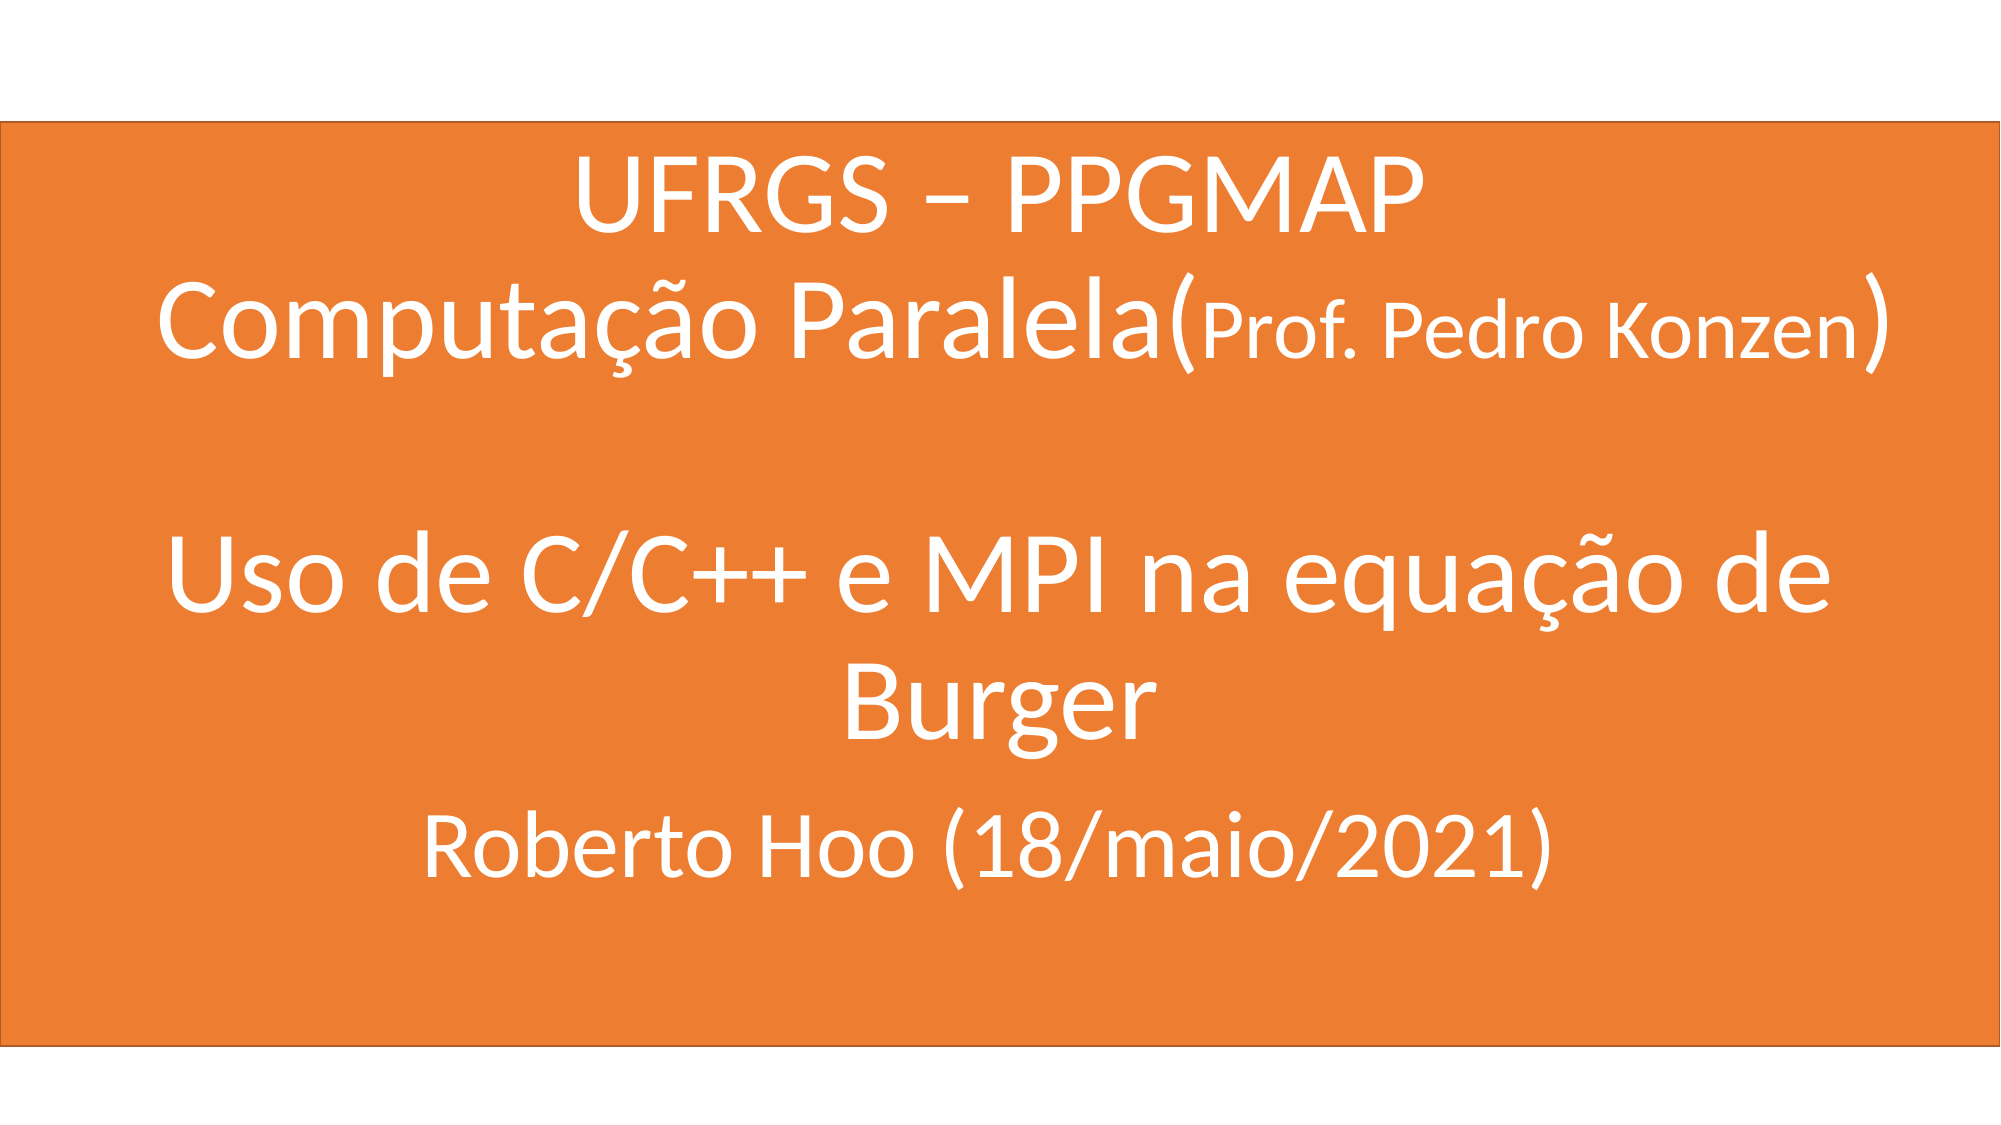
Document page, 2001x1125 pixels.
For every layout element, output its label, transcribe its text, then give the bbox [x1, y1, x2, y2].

title UFRGS – PPGMAP Computação Paralela(Prof. Pedro Konzen) Uso de C/C++ e MPI na equação de Burger Roberto Hoo (18/maio/2021) [0, 121, 2000, 1047]
